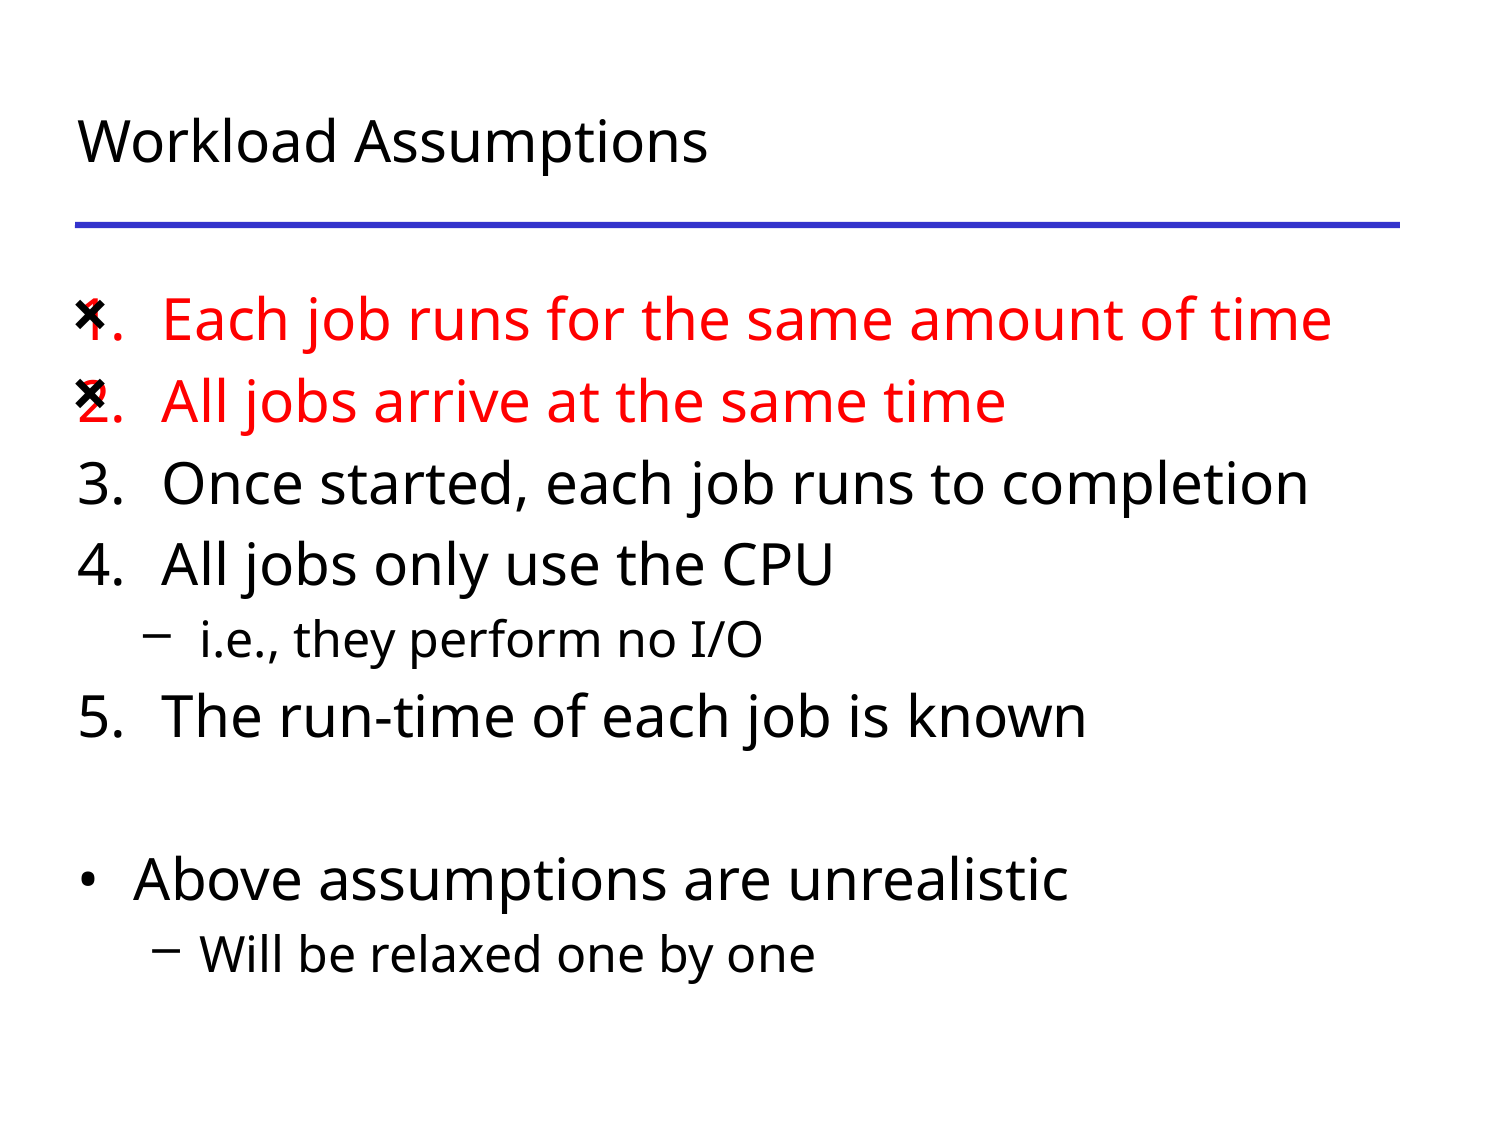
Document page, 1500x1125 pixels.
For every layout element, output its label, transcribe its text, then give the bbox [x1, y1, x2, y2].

title Workload Assumptions [62, 74, 1451, 213]
text_box × [57, 263, 126, 342]
list Each job runs for the same amount of time All jobs arrive at the same time Once started, each job runs to completion All jobs only use the CPU i.e., they perform no I/O The run-time of each job is known Above assumptions are unrealistic Will be relaxed one by one [62, 274, 1463, 1076]
text_box × [57, 342, 126, 438]
